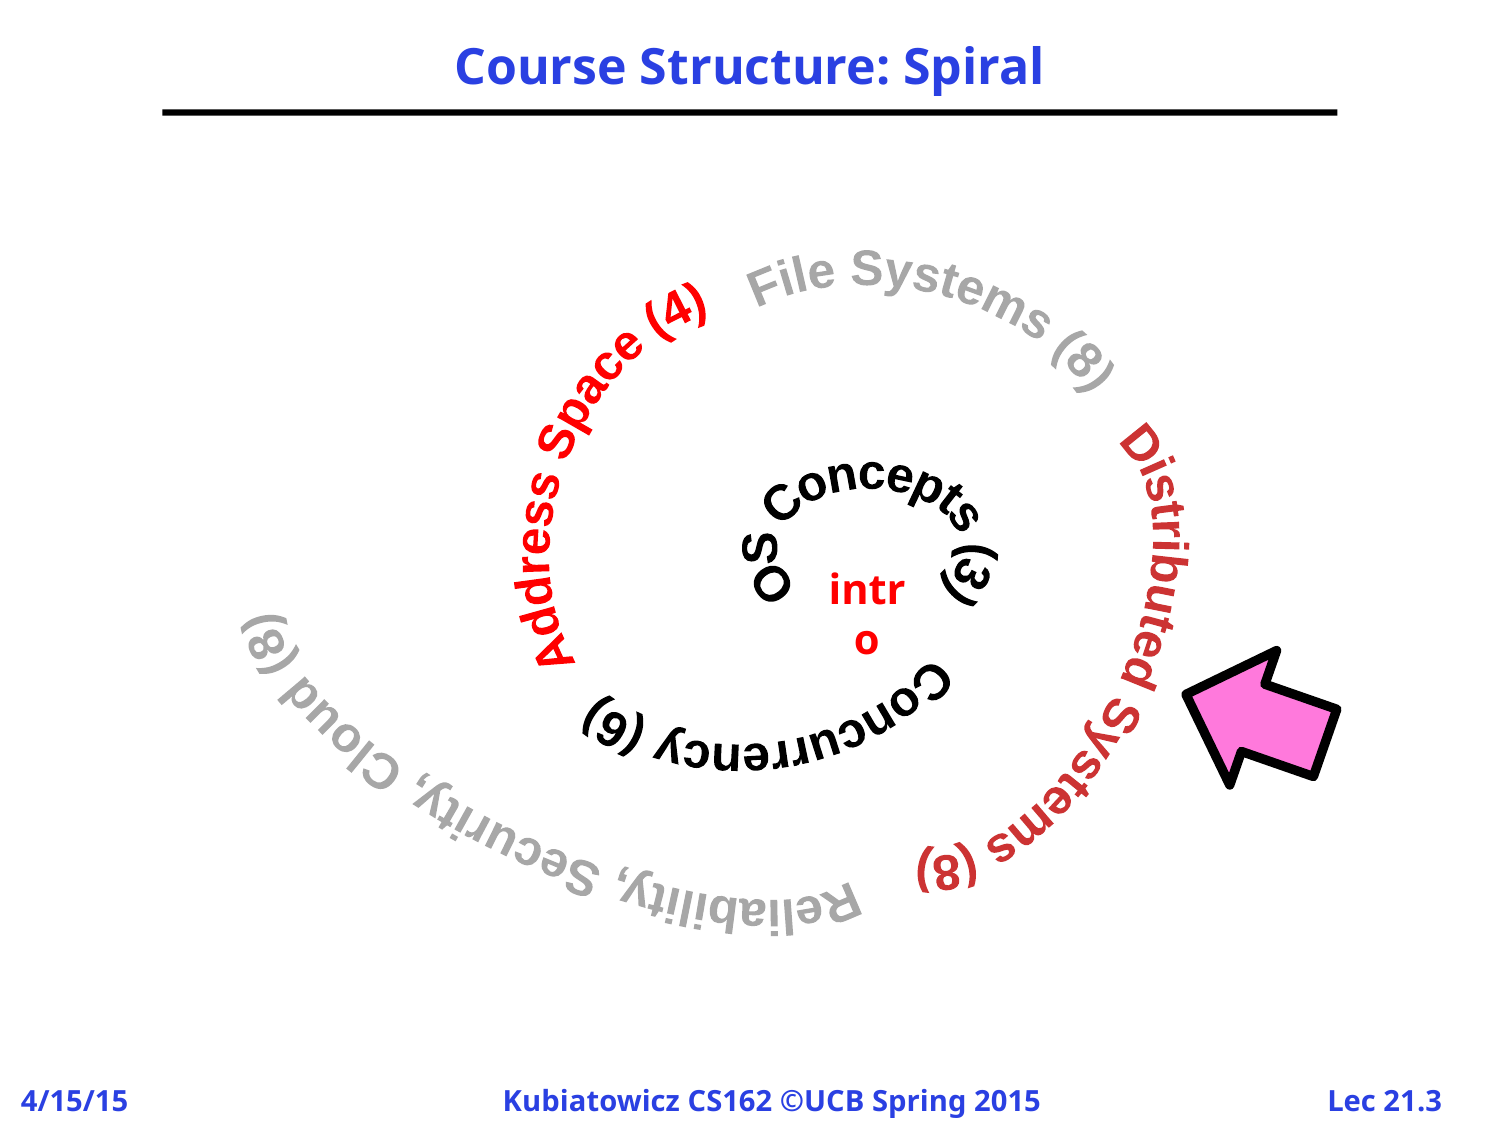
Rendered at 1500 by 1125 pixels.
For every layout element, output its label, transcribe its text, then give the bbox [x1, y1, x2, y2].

title Course Structure: Spiral [162, 24, 1338, 113]
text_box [234, 276, 1138, 888]
text_box [1185, 650, 1337, 786]
